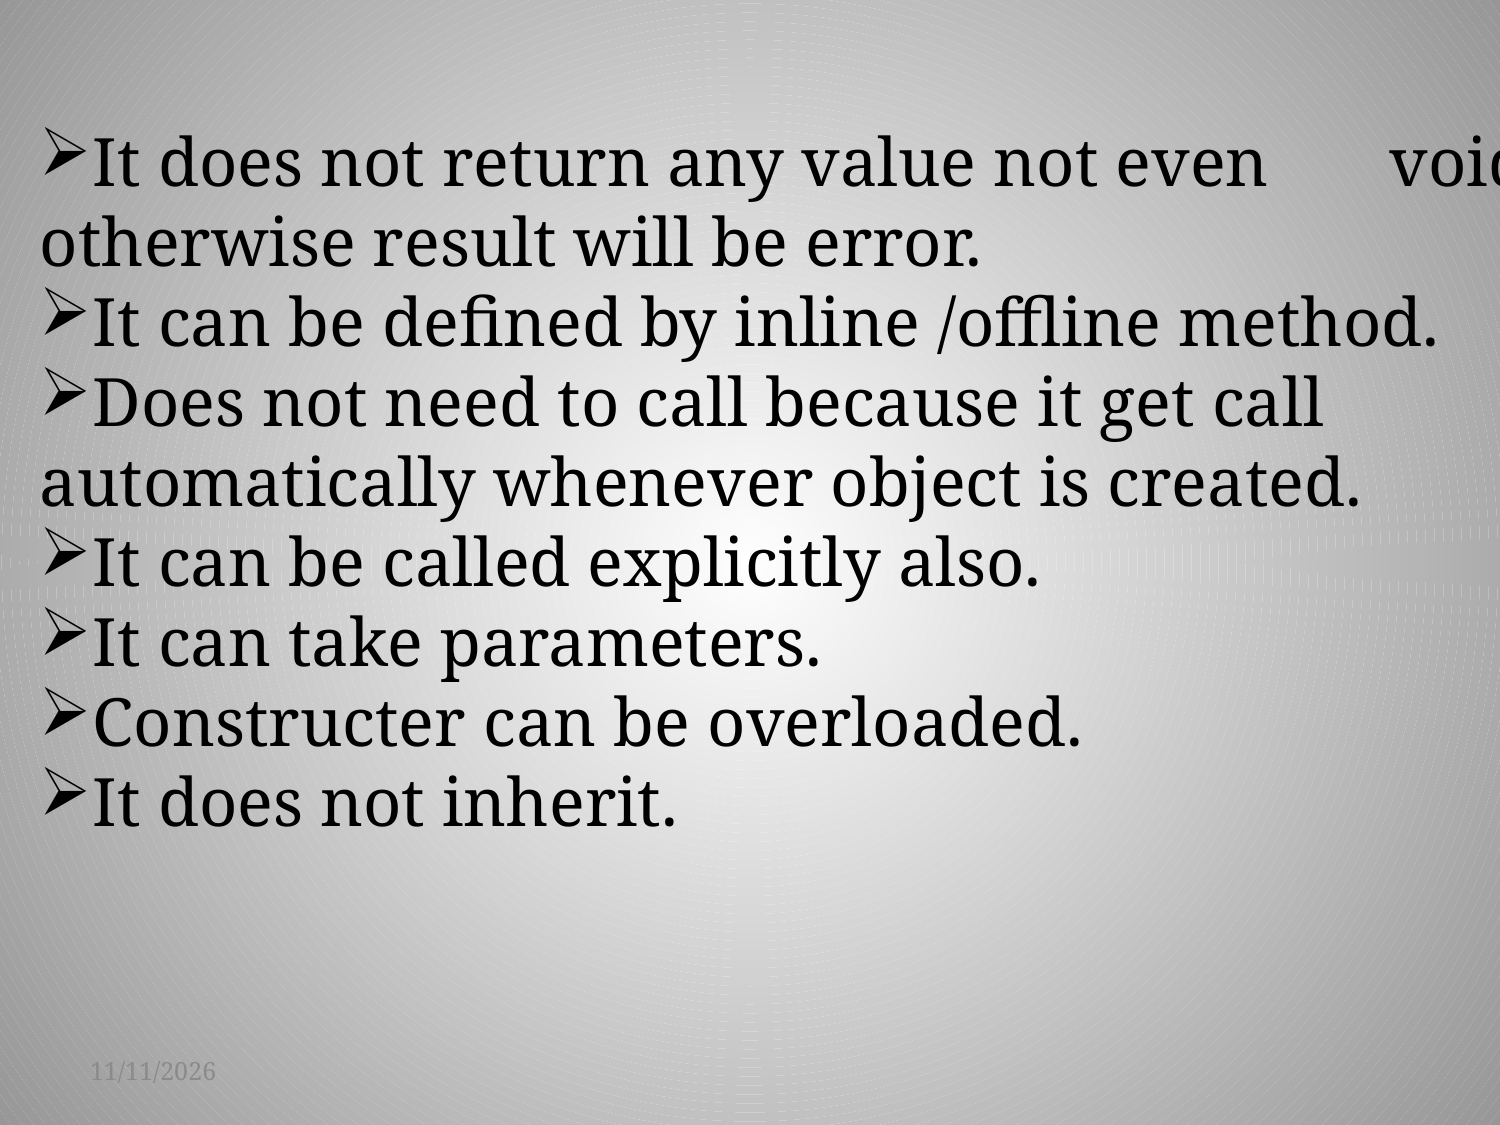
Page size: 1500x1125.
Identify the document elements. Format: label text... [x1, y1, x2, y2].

text_box It does not return any value not even void otherwise result will be error. It can be defined by inline /offline method. Does not need to call because it get call automatically whenever object is created. It can be called explicitly also. It can take parameters. Constructer can be overloaded. It does not inherit. [24, 112, 1500, 847]
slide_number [75, 1042, 425, 1103]
